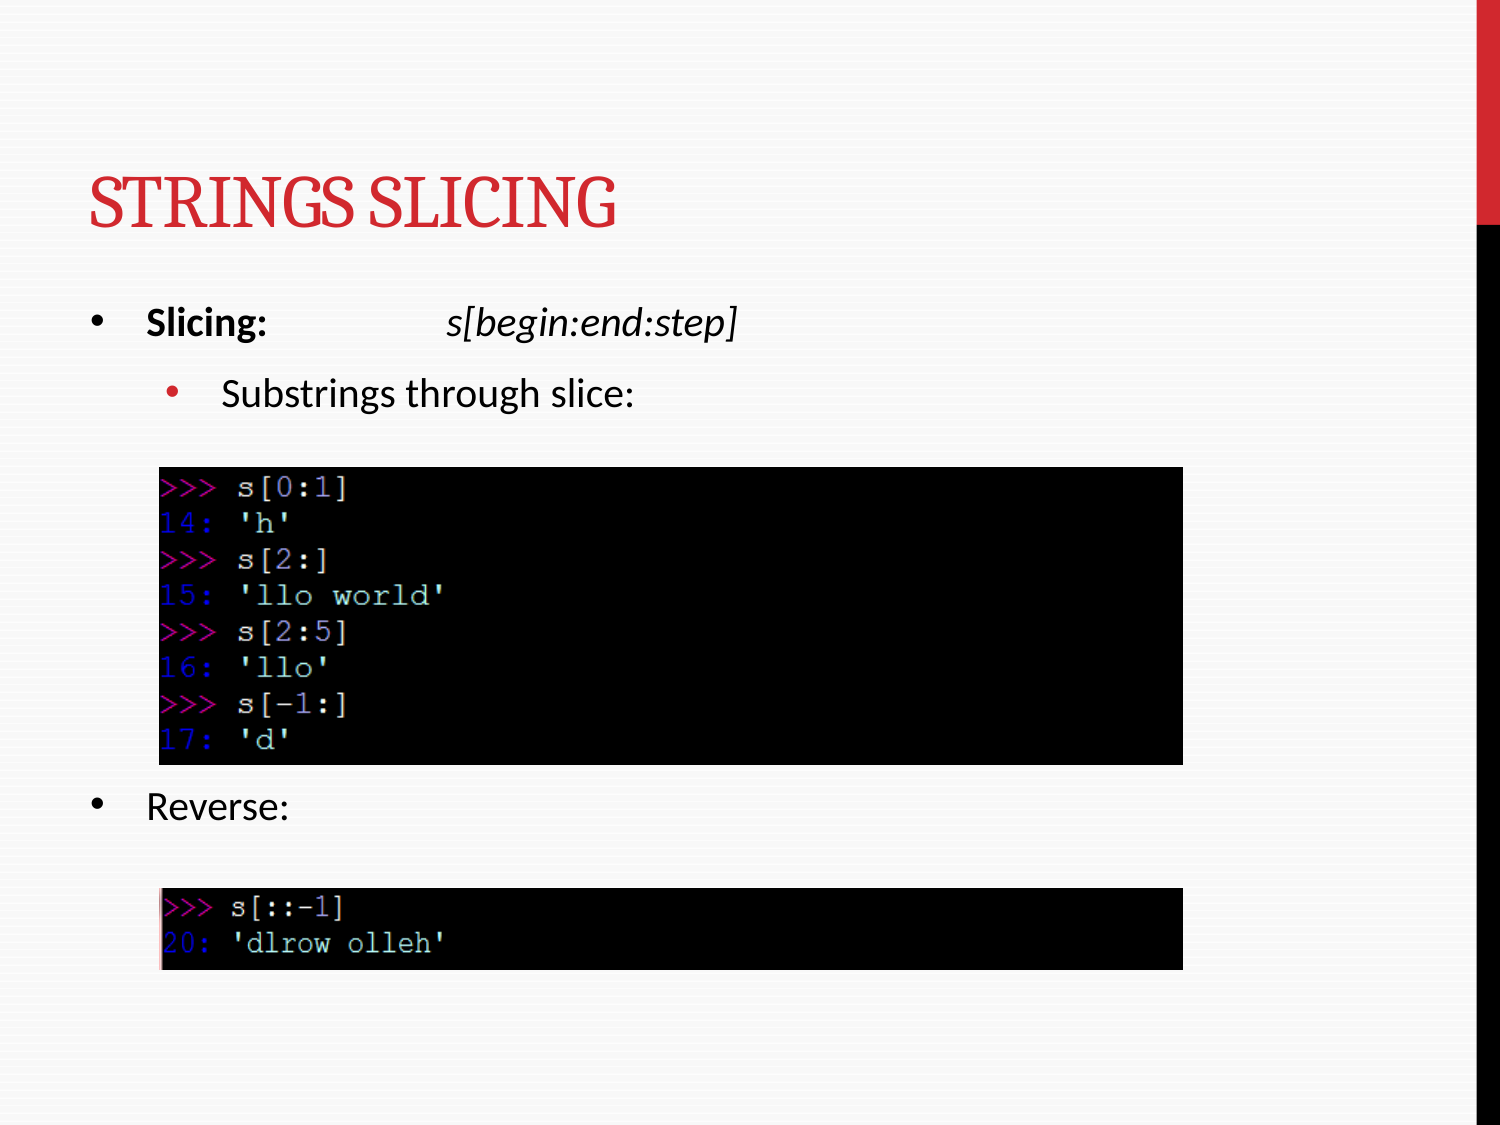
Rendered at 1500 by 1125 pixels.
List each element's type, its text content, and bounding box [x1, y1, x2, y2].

title Strings Slicing [75, 25, 1025, 250]
list Slicing: s[begin:end:step] Substrings through slice: Reverse: [75, 287, 1325, 1005]
picture [158, 887, 1184, 970]
picture [158, 467, 1184, 766]
